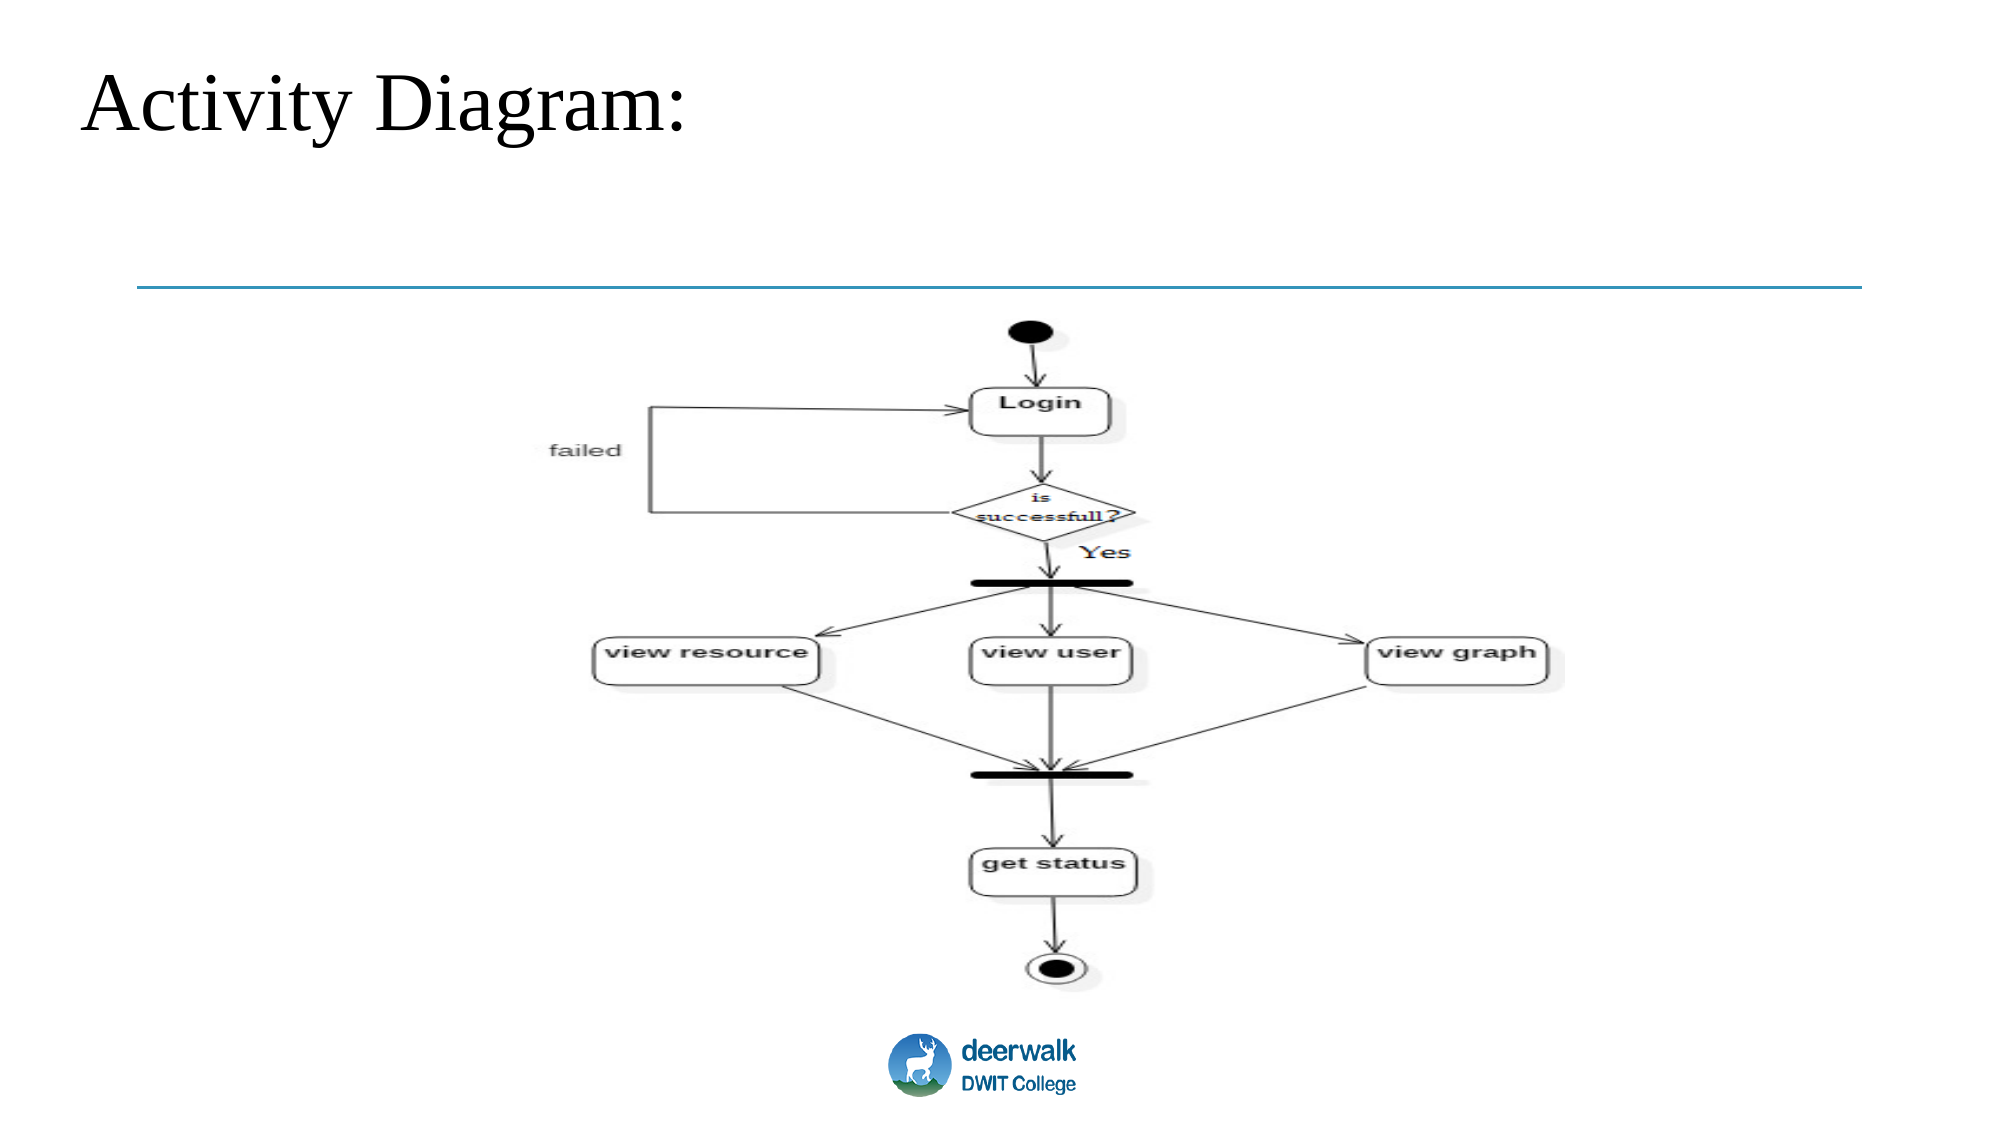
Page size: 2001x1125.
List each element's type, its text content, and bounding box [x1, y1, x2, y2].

list Activity Diagram: [65, 50, 1738, 1035]
picture [873, 1035, 1103, 1120]
picture [439, 292, 1565, 1015]
